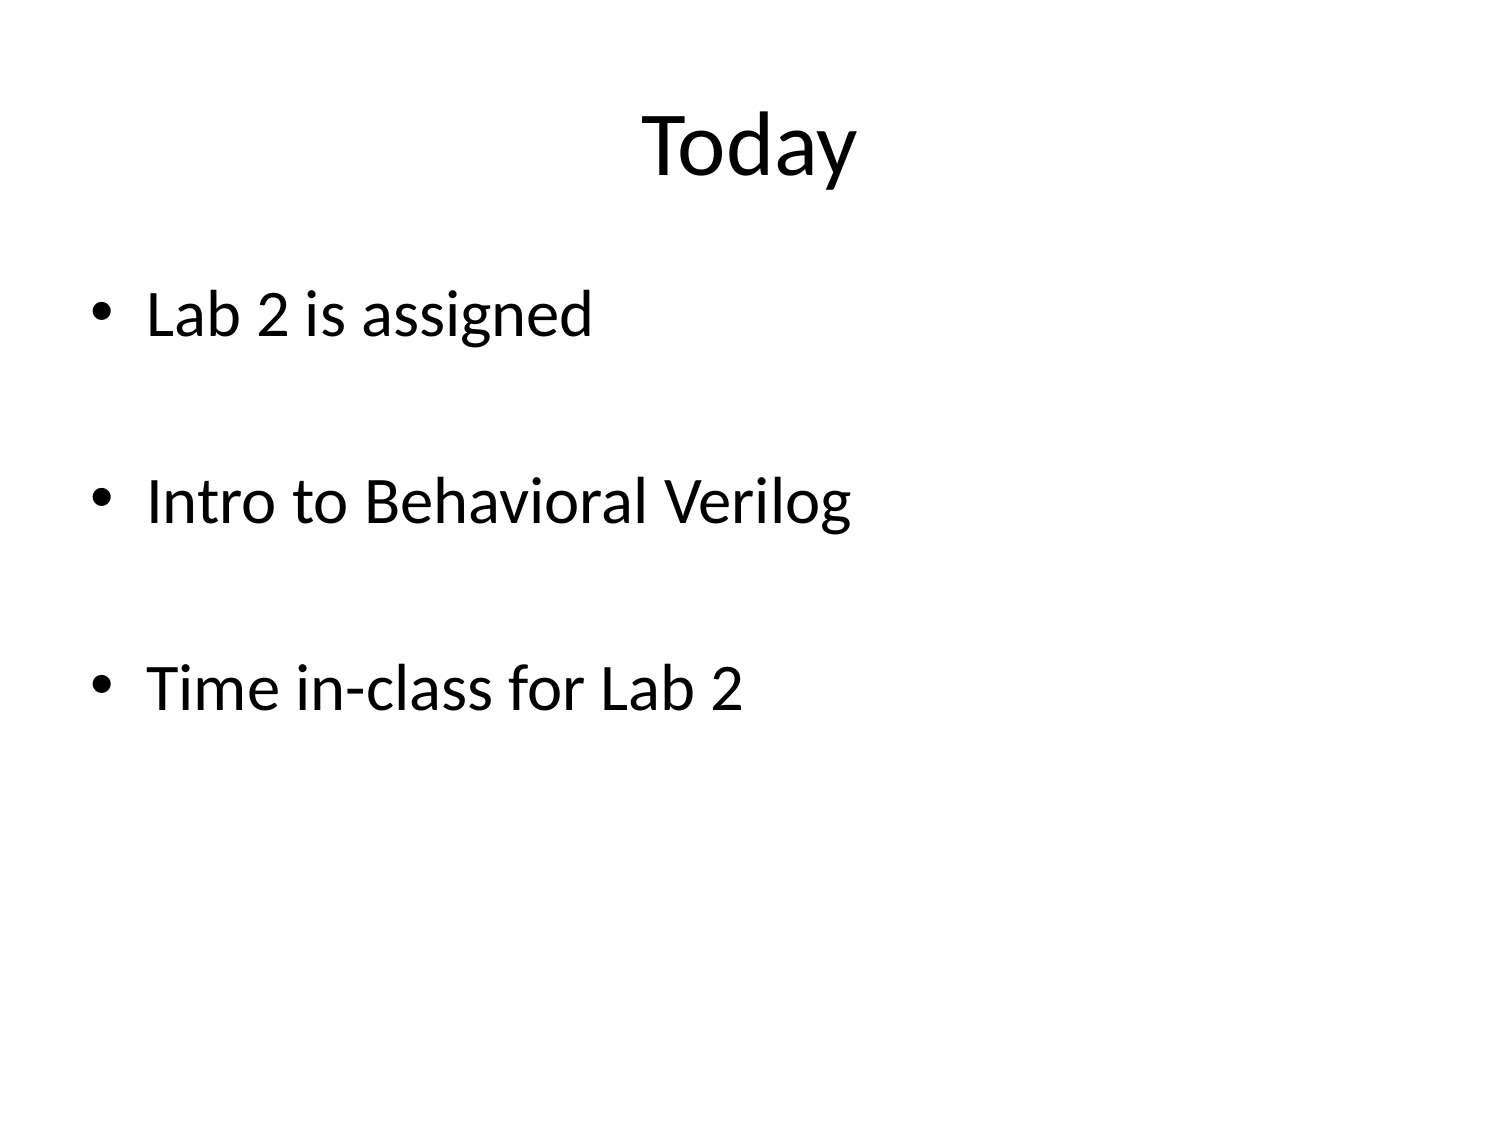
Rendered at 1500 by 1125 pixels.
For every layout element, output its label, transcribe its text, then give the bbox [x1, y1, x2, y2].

list Lab 2 is assigned Intro to Behavioral Verilog Time in-class for Lab 2 [75, 262, 1425, 1005]
title Today [75, 45, 1425, 233]
